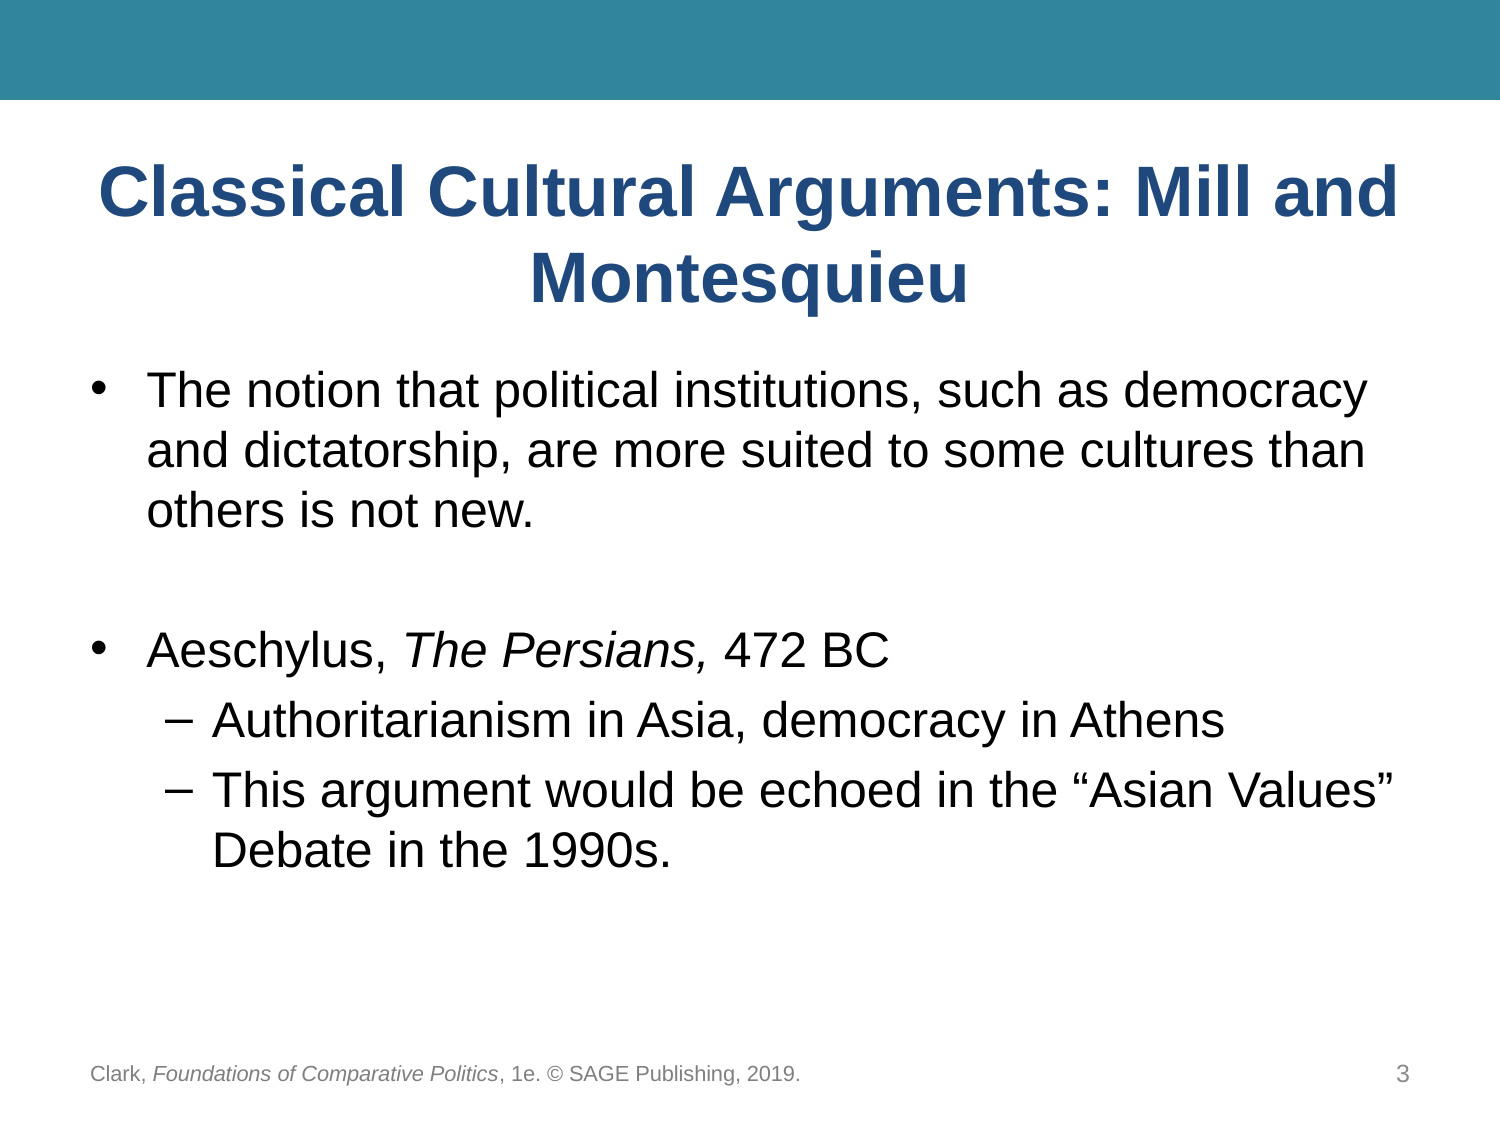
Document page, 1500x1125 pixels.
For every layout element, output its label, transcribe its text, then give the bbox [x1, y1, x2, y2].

title Classical Cultural Arguments: Mill and Montesquieu [75, 137, 1425, 325]
footer Clark, Foundations of Comparative Politics, 1e. © SAGE Publishing, 2019. [75, 1042, 1313, 1103]
list The notion that political institutions, such as democracy and dictatorship, are more suited to some cultures than others is not new. Aeschylus, The Persians, 472 BC Authoritarianism in Asia, democracy in Athens This argument would be echoed in the “Asian Values” Debate in the 1990s. [75, 350, 1425, 1005]
slide_number 3 [1350, 1042, 1425, 1103]
